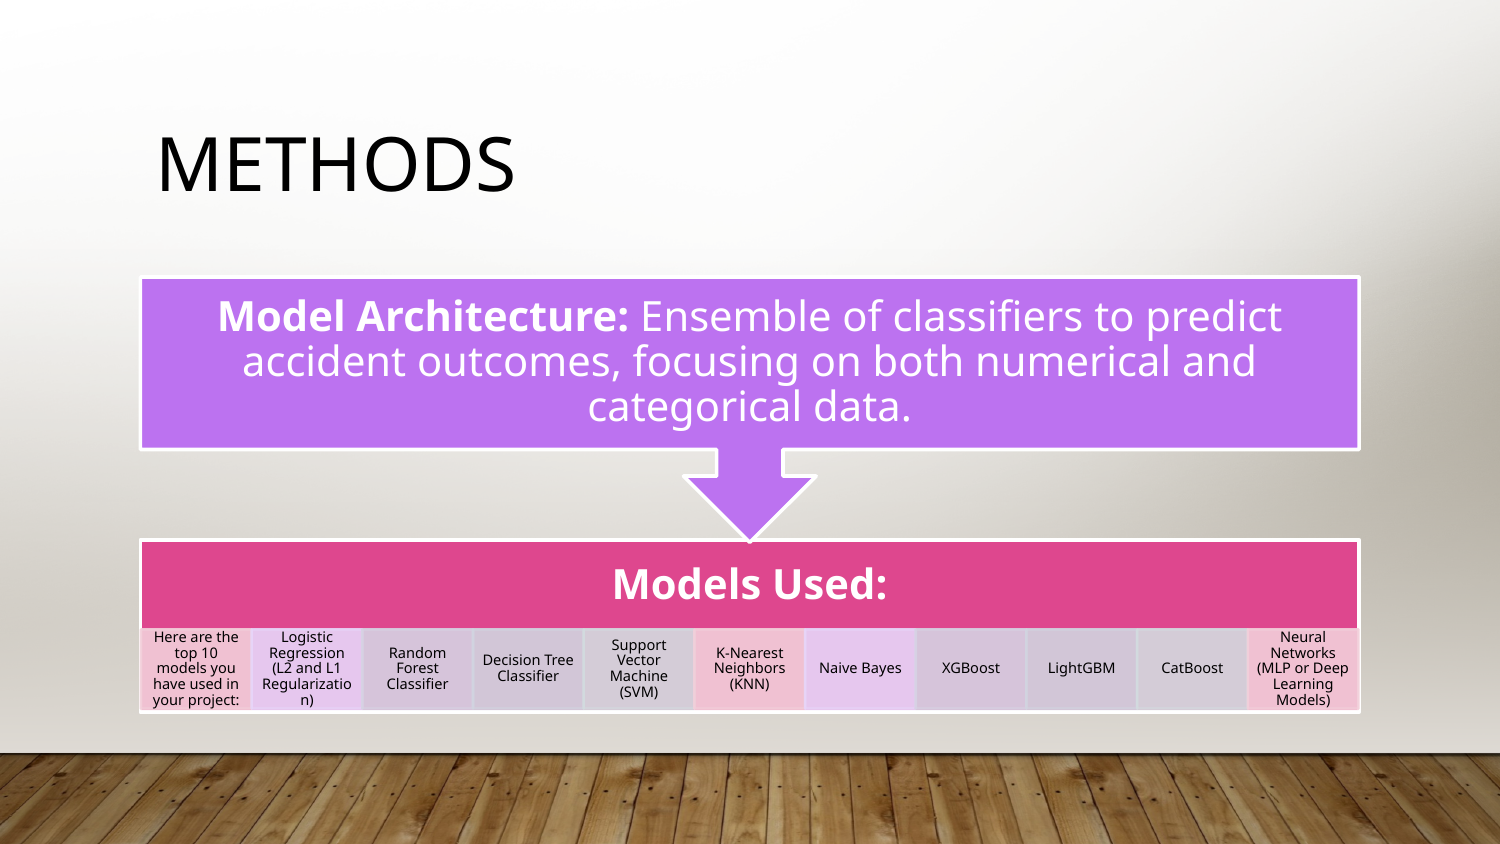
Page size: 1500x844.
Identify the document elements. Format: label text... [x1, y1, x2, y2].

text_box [140, 276, 1360, 713]
picture [0, 753, 1500, 844]
title METHODS [140, 76, 1360, 258]
